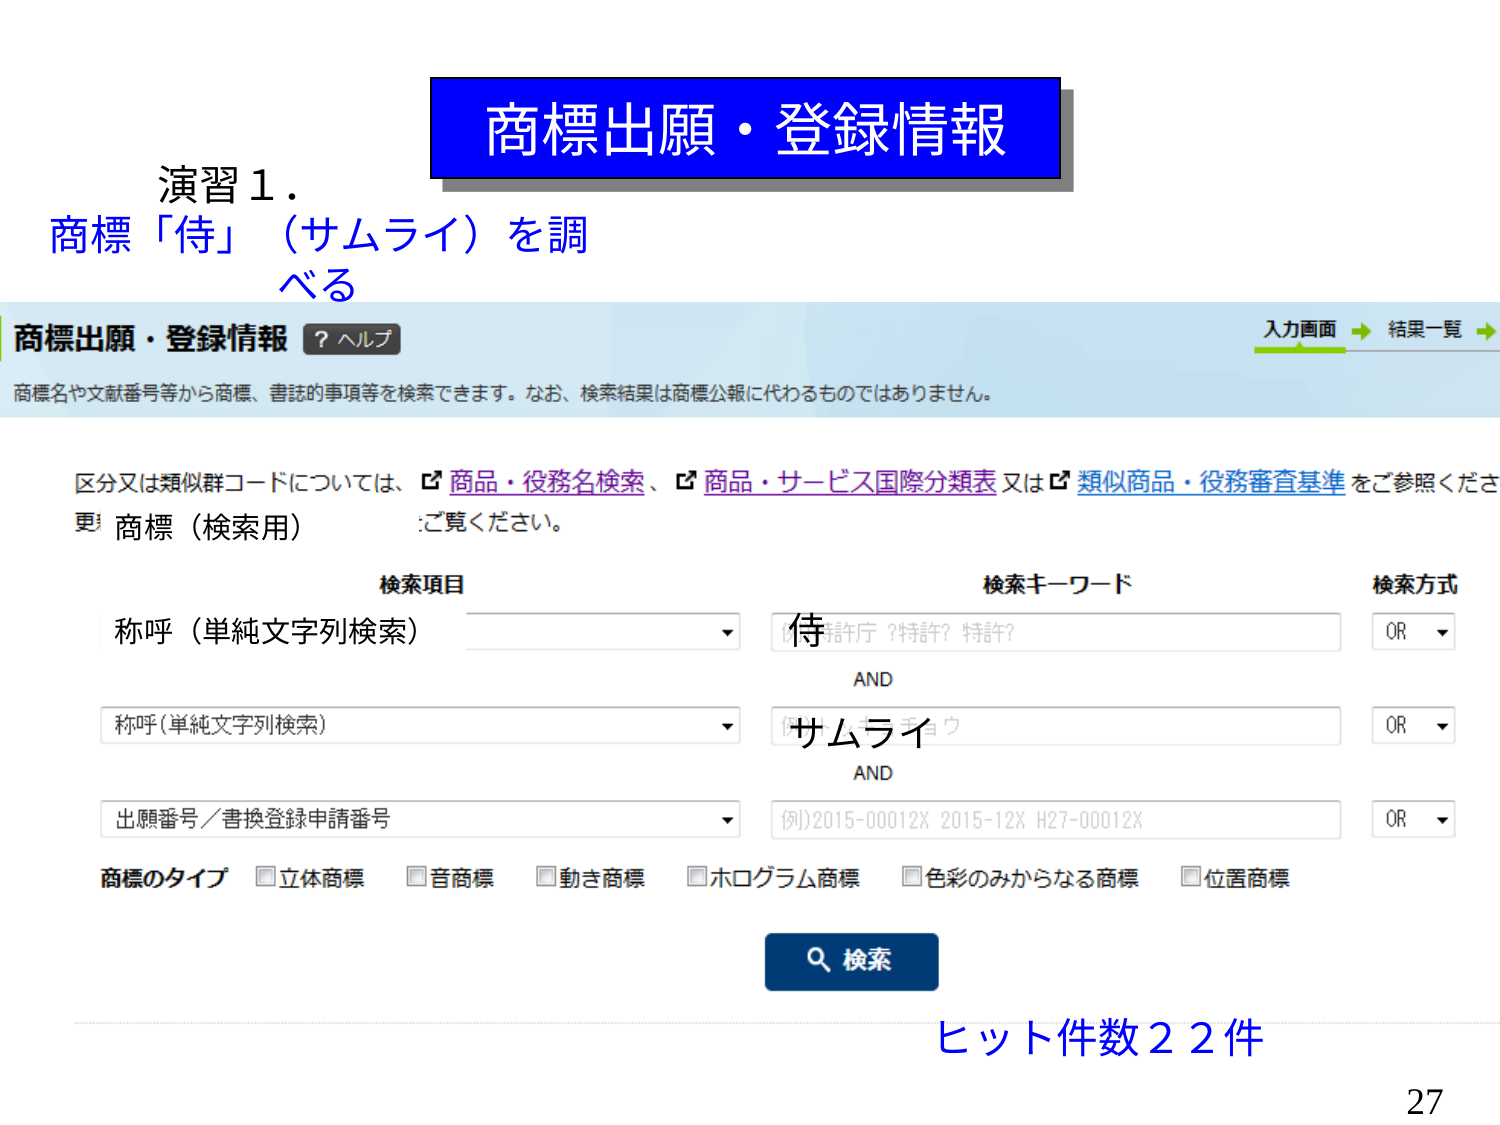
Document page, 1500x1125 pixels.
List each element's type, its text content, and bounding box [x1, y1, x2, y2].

text_box ヒット件数２２件 [885, 1045, 1312, 1070]
text_box 商標出願・登録情報 [430, 78, 1061, 179]
slide_number 27 [1108, 1069, 1459, 1125]
text_box 演習１． 商標「侍」（サムライ）を調べる [17, 151, 621, 300]
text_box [0, 301, 1500, 1036]
